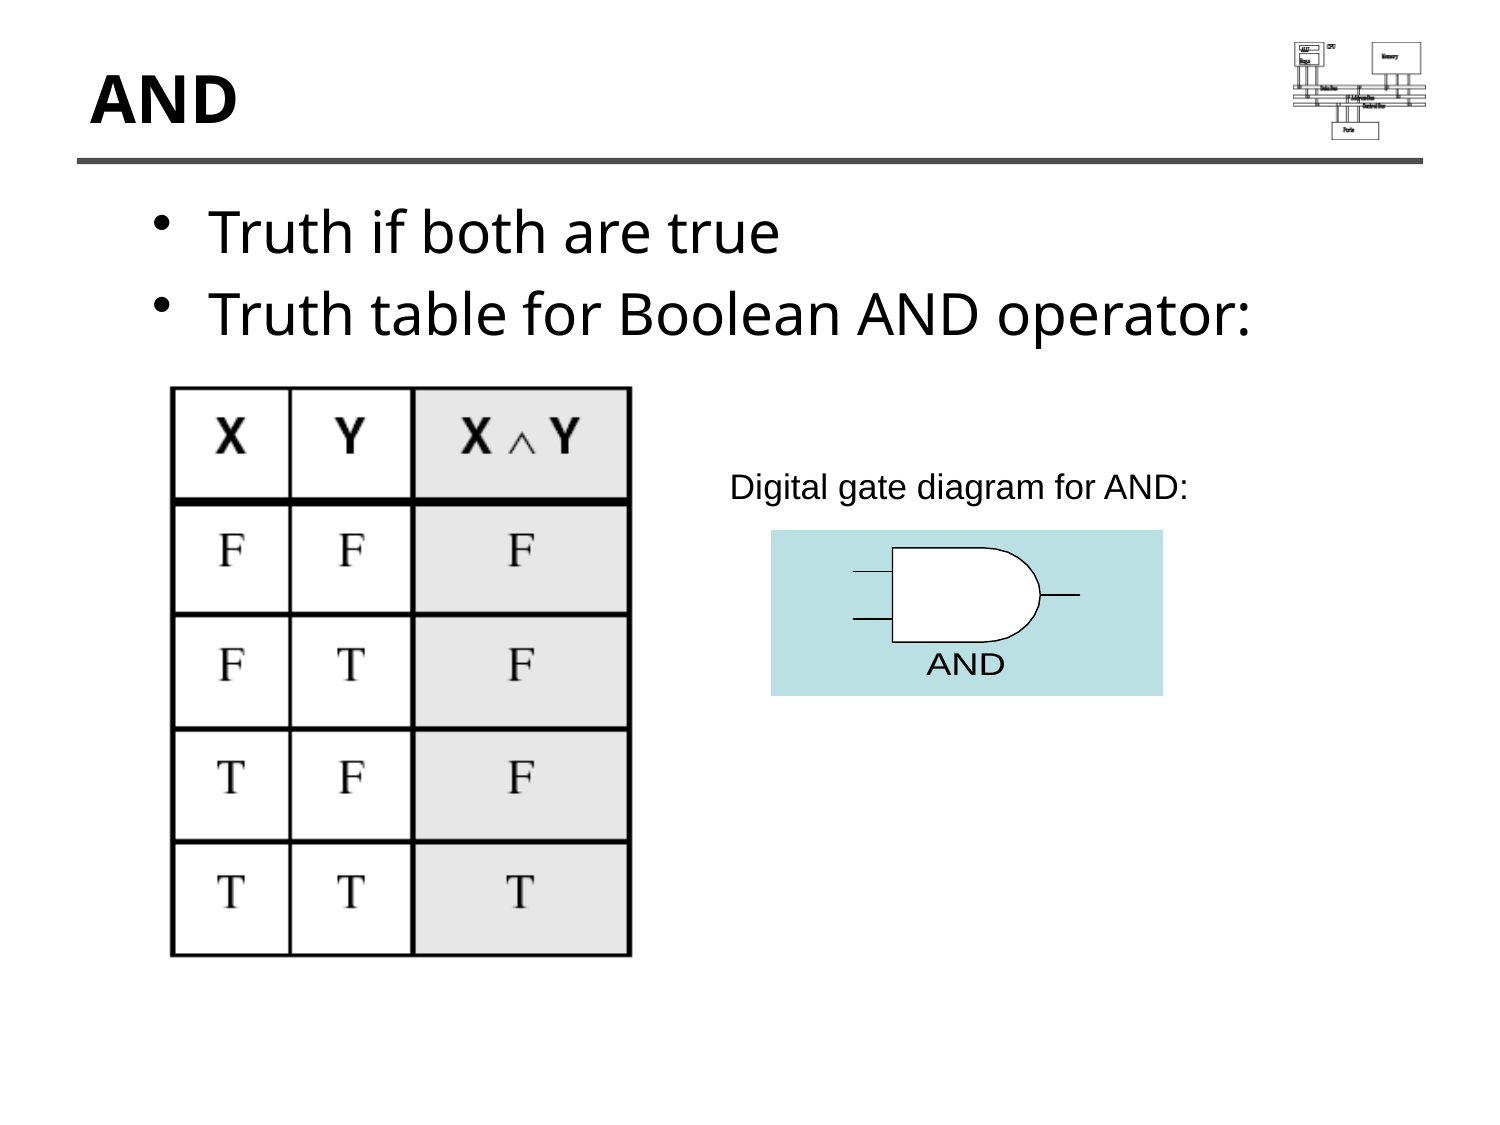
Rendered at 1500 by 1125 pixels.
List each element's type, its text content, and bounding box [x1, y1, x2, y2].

list Truth if both are true Truth table for Boolean AND operator: [137, 187, 1413, 386]
picture [1293, 42, 1430, 140]
title AND [74, 44, 1426, 150]
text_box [590, 442, 1329, 697]
picture [164, 385, 638, 964]
